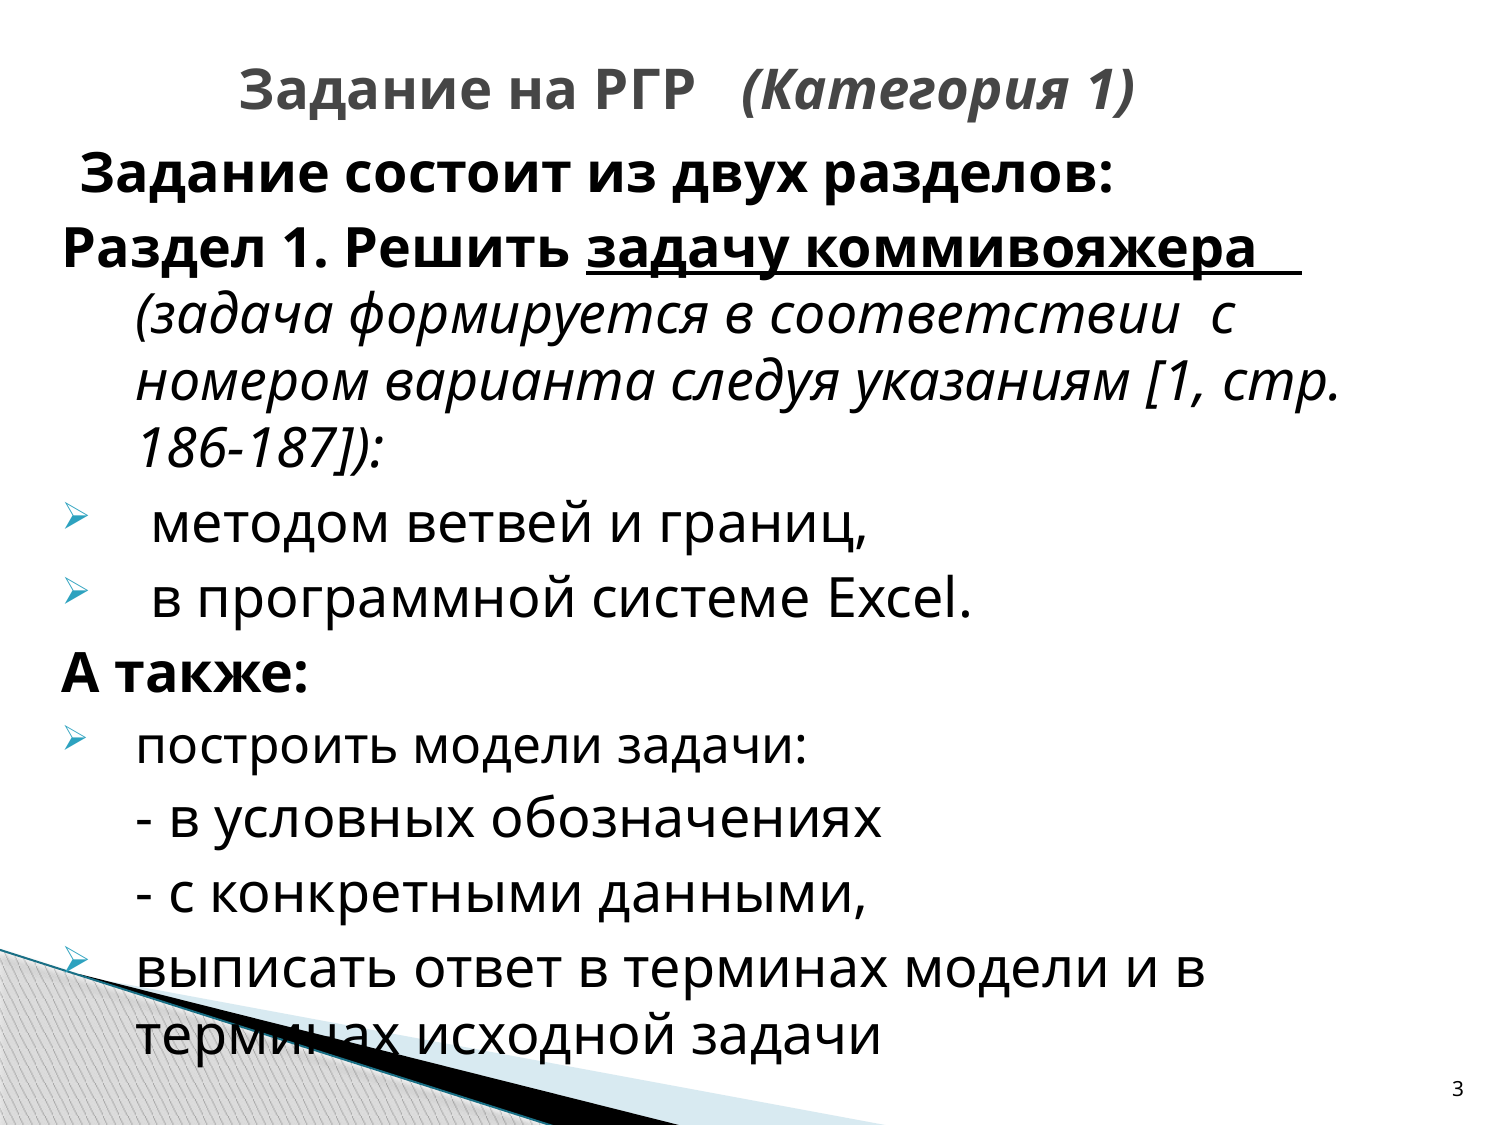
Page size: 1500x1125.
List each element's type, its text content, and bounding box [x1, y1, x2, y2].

slide_number 3 [1418, 1051, 1479, 1112]
title Задание на РГР (Категория 1) [75, 45, 1300, 129]
list Задание состоит из двух разделов: Раздел 1. Решить задачу коммивояжера (задача формируется в соответствии с номером варианта следуя указаниям [1, стр. 186-187]): методом ветвей и границ, в программной системе Excel. А также: построить модели задачи: - в условных обозначениях - с конкретными данными, выписать ответ в терминах модели и в терминах исходной задачи [46, 128, 1442, 1079]
